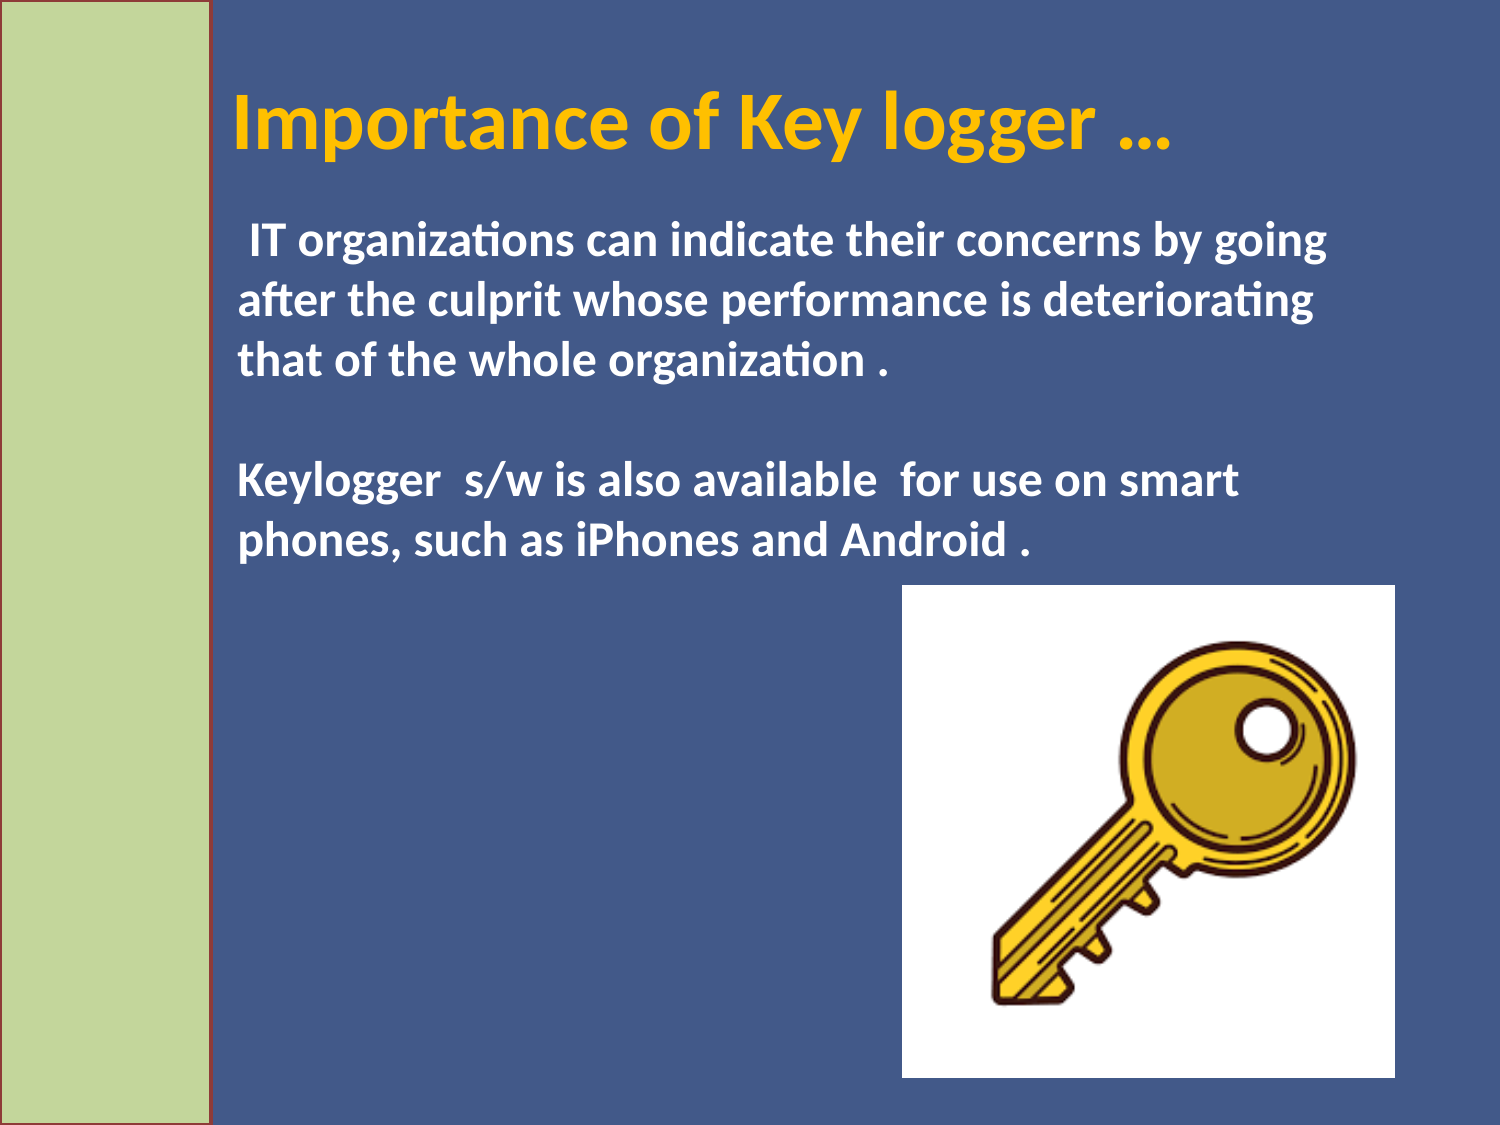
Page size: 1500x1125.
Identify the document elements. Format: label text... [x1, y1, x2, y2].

picture [902, 585, 1395, 1079]
text_box [0, 0, 213, 1125]
text_box IT organizations can indicate their concerns by going after the culprit whose performance is deteriorating that of the whole organization . Keylogger s/w is also available for use on smart phones, such as iPhones and Android . [222, 199, 1407, 574]
text_box Importance of Key logger … [216, 58, 1192, 174]
